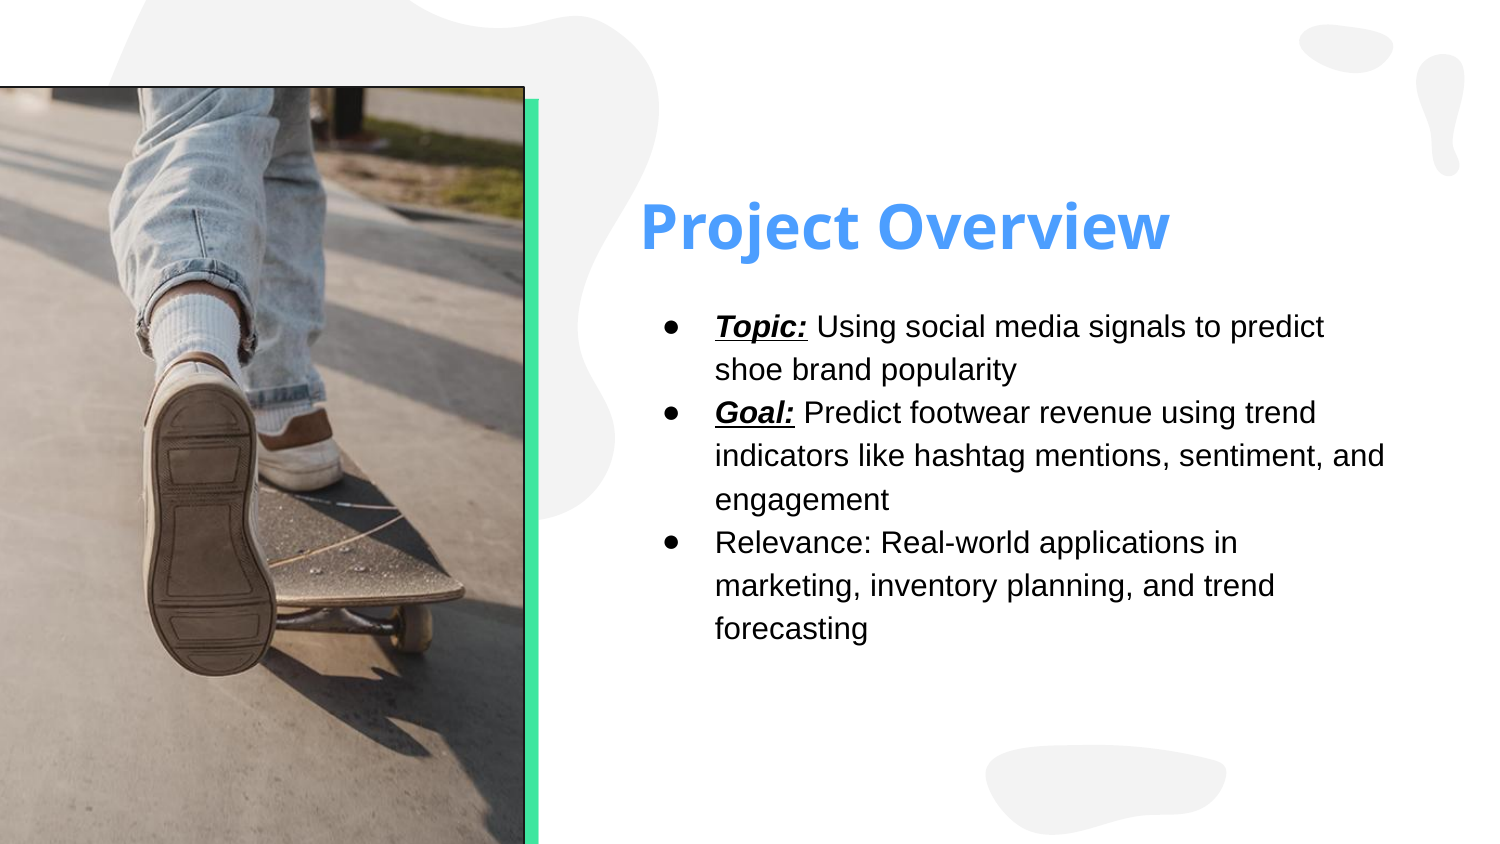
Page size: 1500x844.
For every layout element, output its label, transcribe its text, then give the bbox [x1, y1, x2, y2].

picture [0, 87, 524, 844]
title Project Overview [625, 170, 1383, 277]
list Topic: Using social media signals to predict shoe brand popularity Goal: Predict footwear revenue using trend indicators like hashtag mentions, sentiment, and engagement Relevance: Real-world applications in marketing, inventory planning, and trend forecasting [625, 285, 1409, 718]
